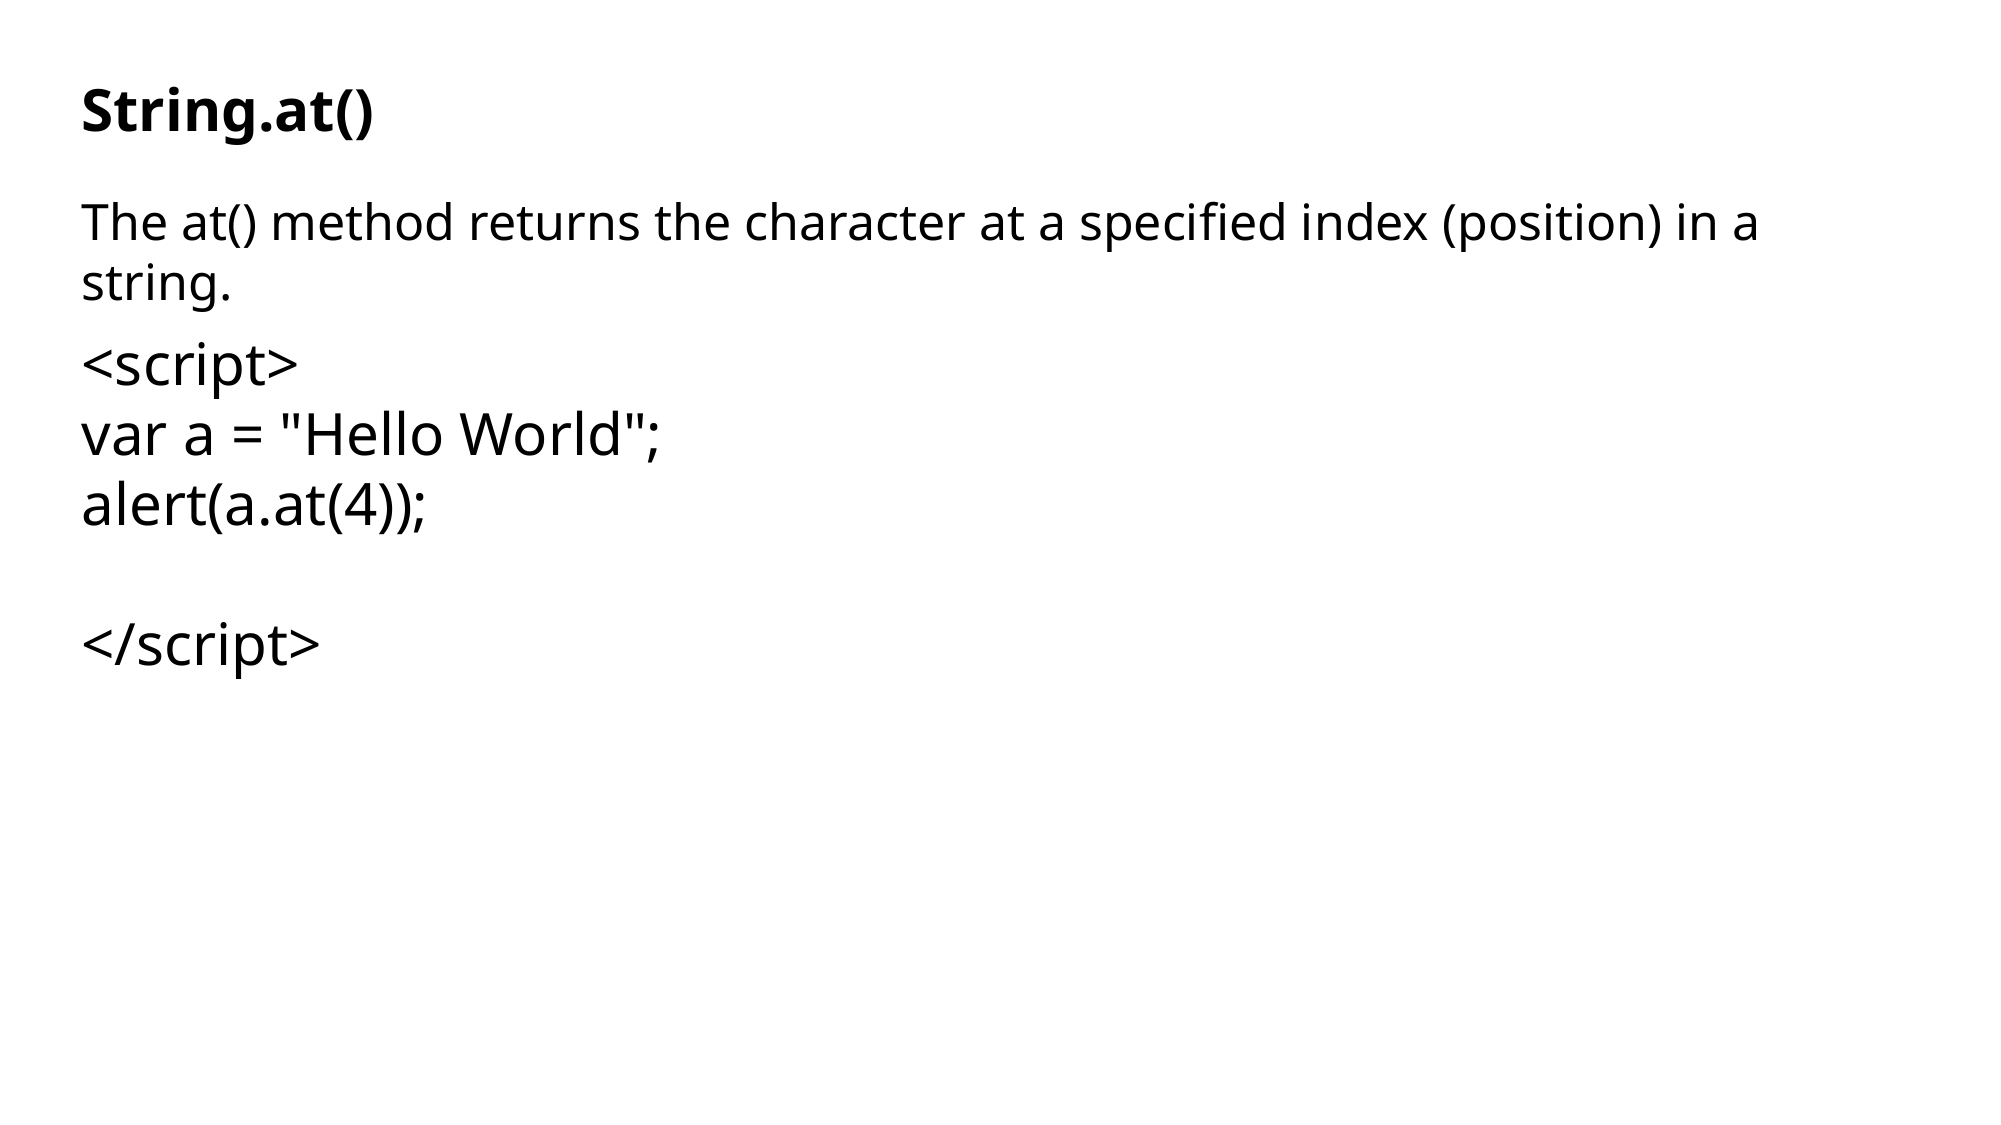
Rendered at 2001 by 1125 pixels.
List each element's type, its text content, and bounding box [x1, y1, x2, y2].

text_box <script> var a = "Hello World"; alert(a.at(4)); </script> [67, 320, 1068, 685]
text_box String.at() [67, 65, 1068, 150]
text_box The at() method returns the character at a specified index (position) in a string. [67, 182, 1902, 318]
